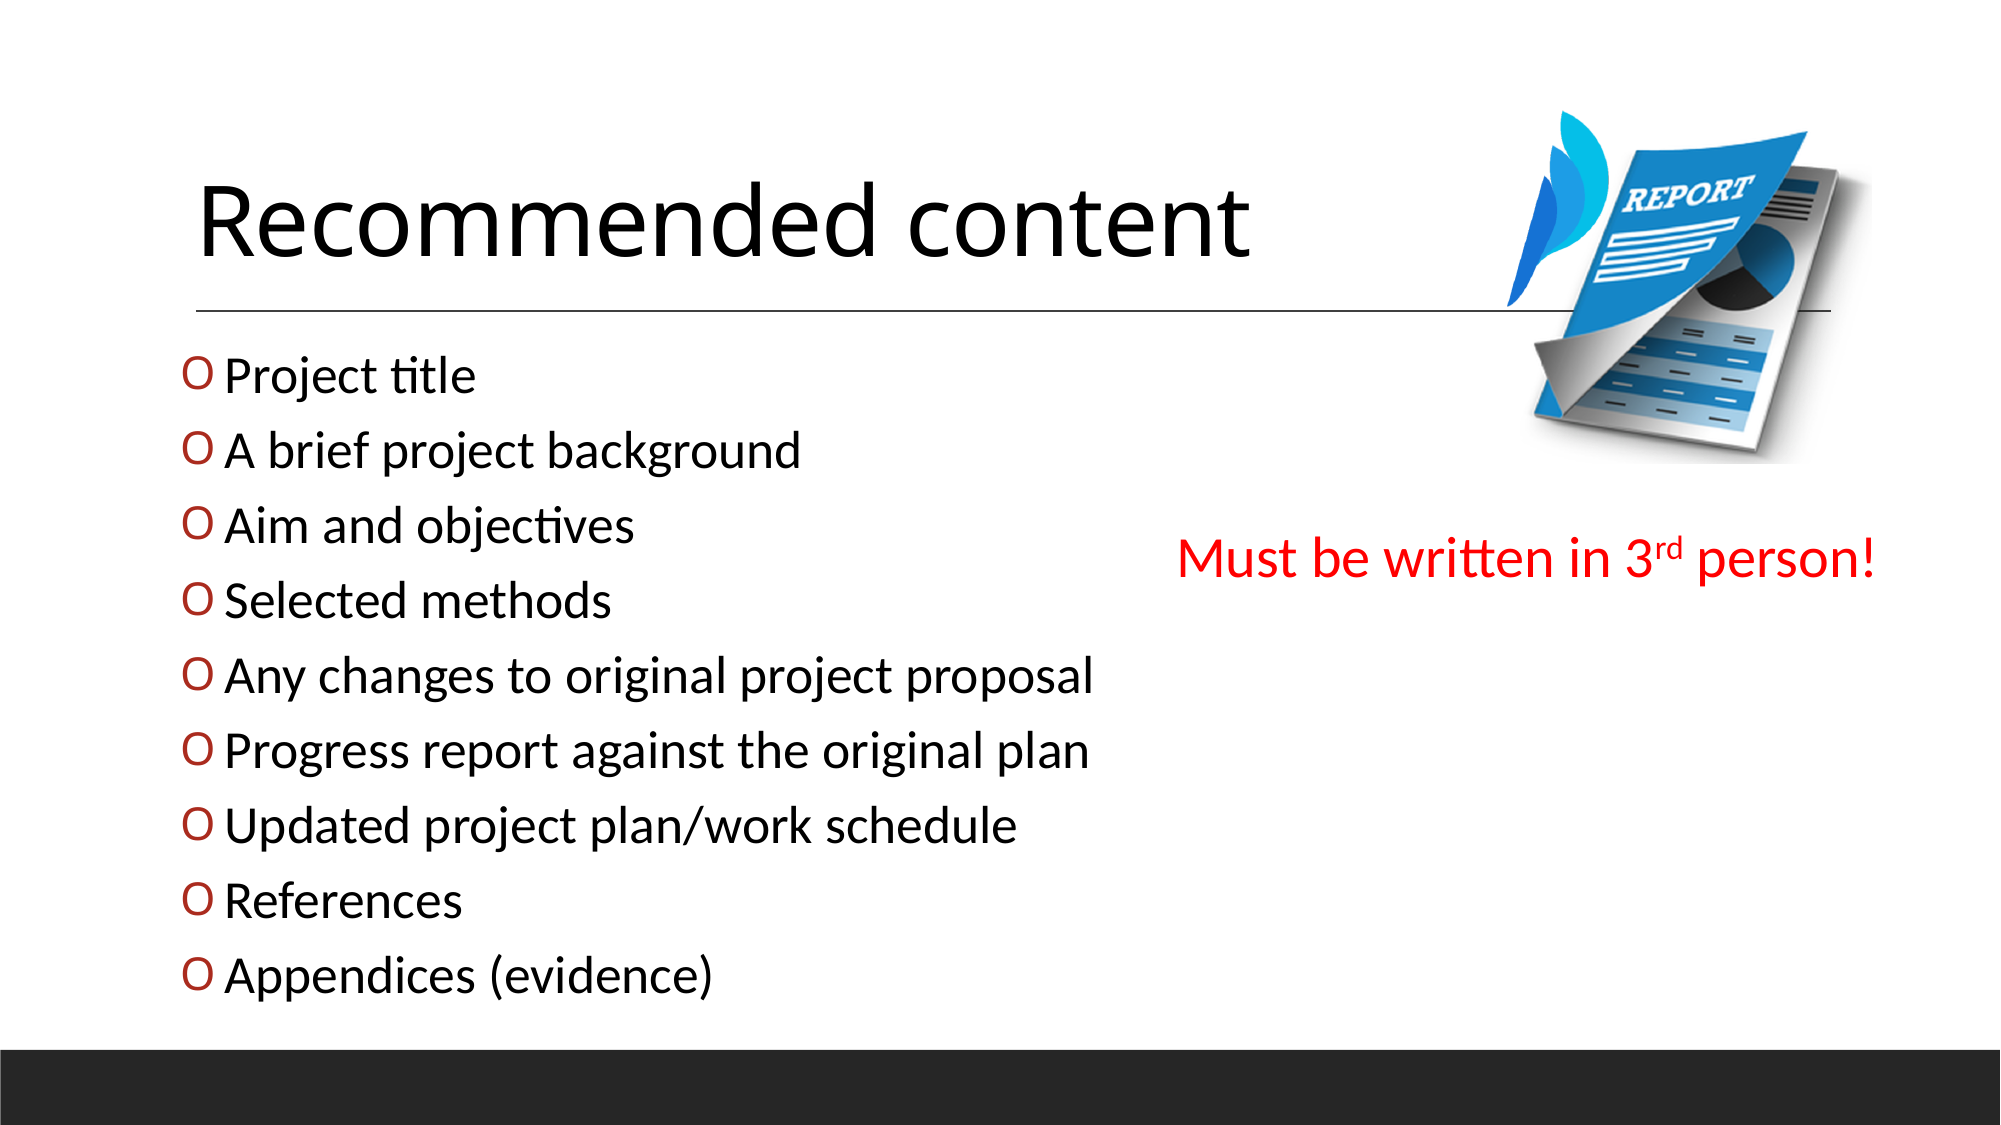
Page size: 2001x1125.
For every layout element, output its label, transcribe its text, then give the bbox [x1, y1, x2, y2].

list Project title A brief project background Aim and objectives Selected methods Any changes to original project proposal Progress report against the original plan Updated project plan/work schedule References Appendices (evidence) [180, 332, 1694, 1019]
picture [1502, 105, 1872, 465]
title Recommended content [180, 47, 1830, 285]
text_box Must be written in 3rd person! [1161, 511, 1968, 597]
